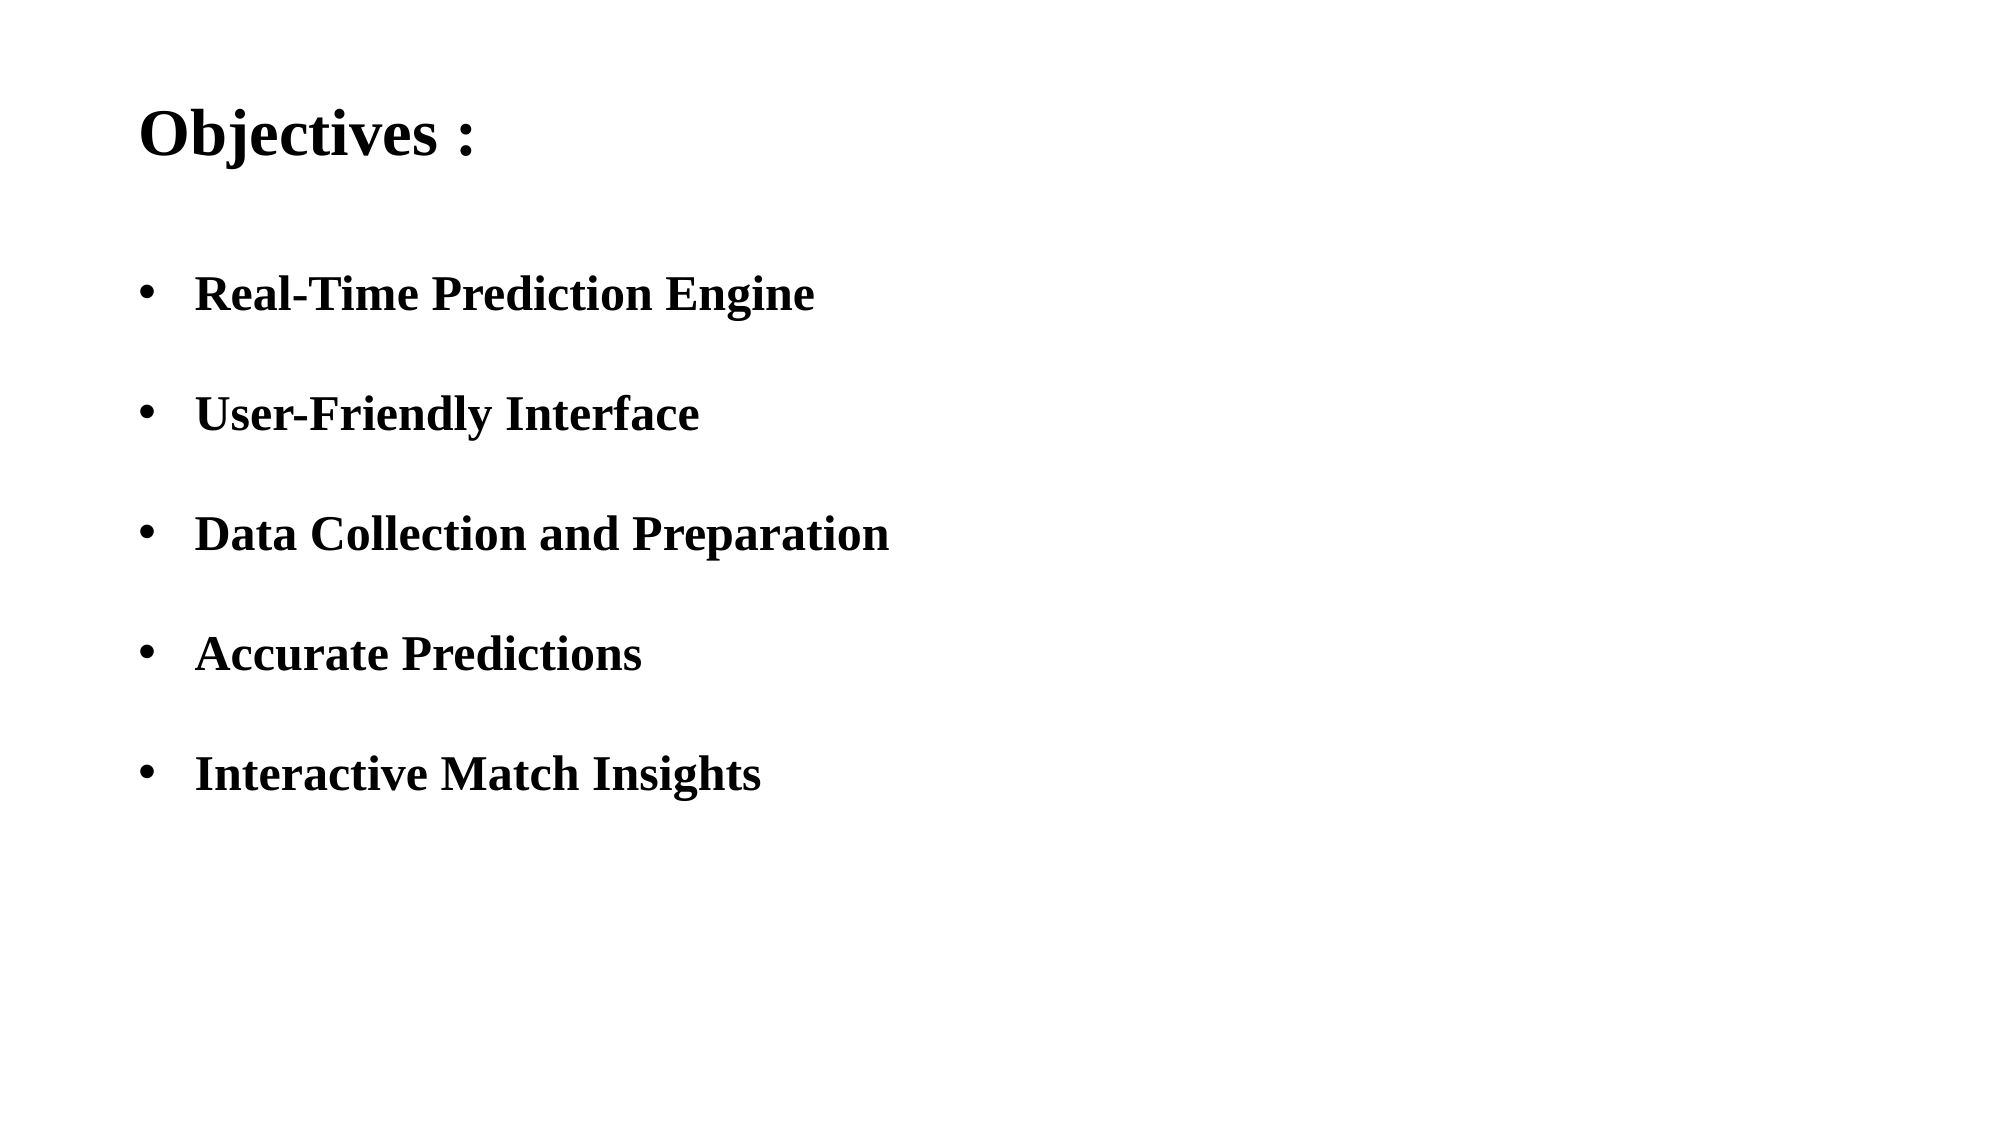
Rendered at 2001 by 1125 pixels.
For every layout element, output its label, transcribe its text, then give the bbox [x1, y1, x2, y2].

text_box Real-Time Prediction Engine User-Friendly Interface Data Collection and Preparation Accurate Predictions Interactive Match Insights [123, 253, 1725, 809]
text_box Objectives : [123, 81, 835, 177]
